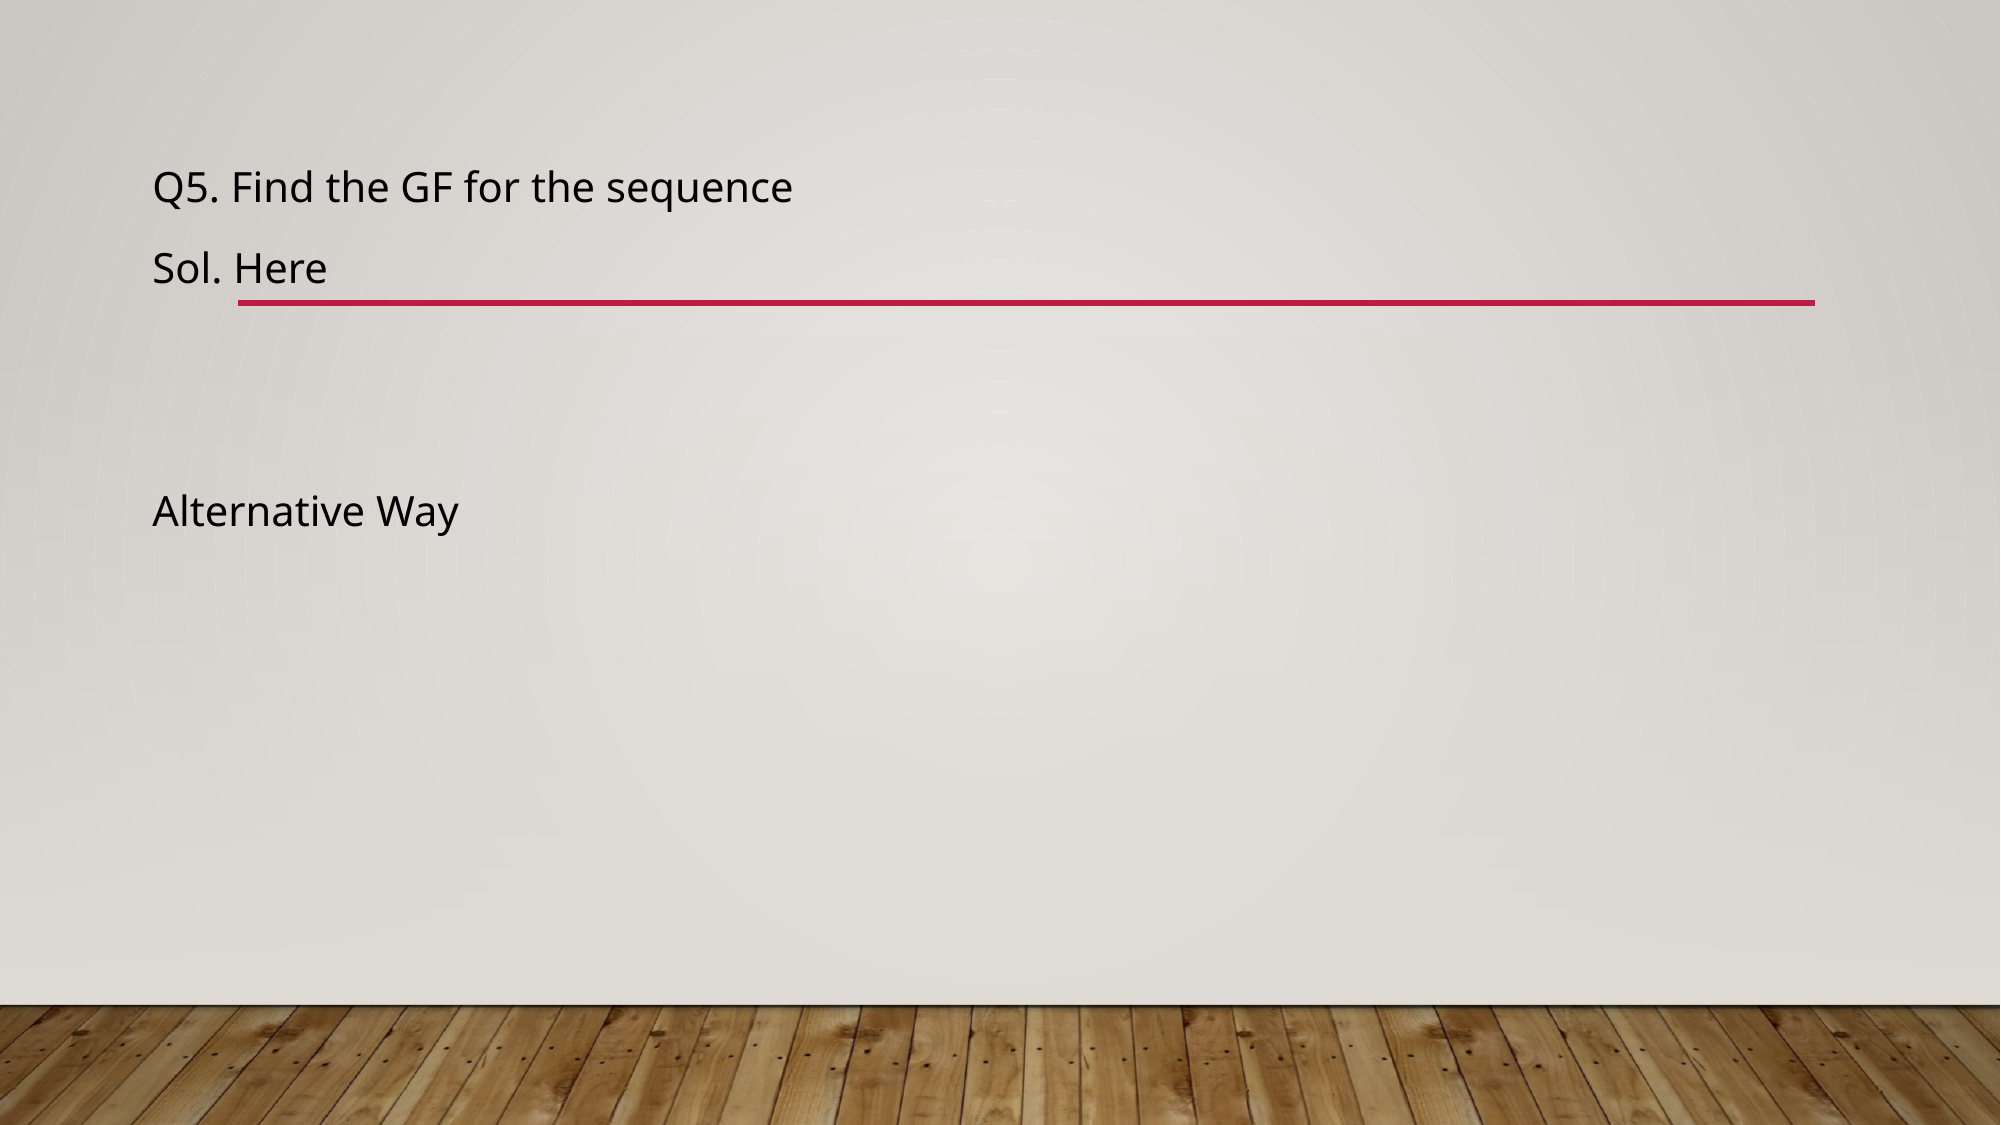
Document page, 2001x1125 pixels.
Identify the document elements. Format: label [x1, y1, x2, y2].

picture [0, 1005, 2000, 1125]
